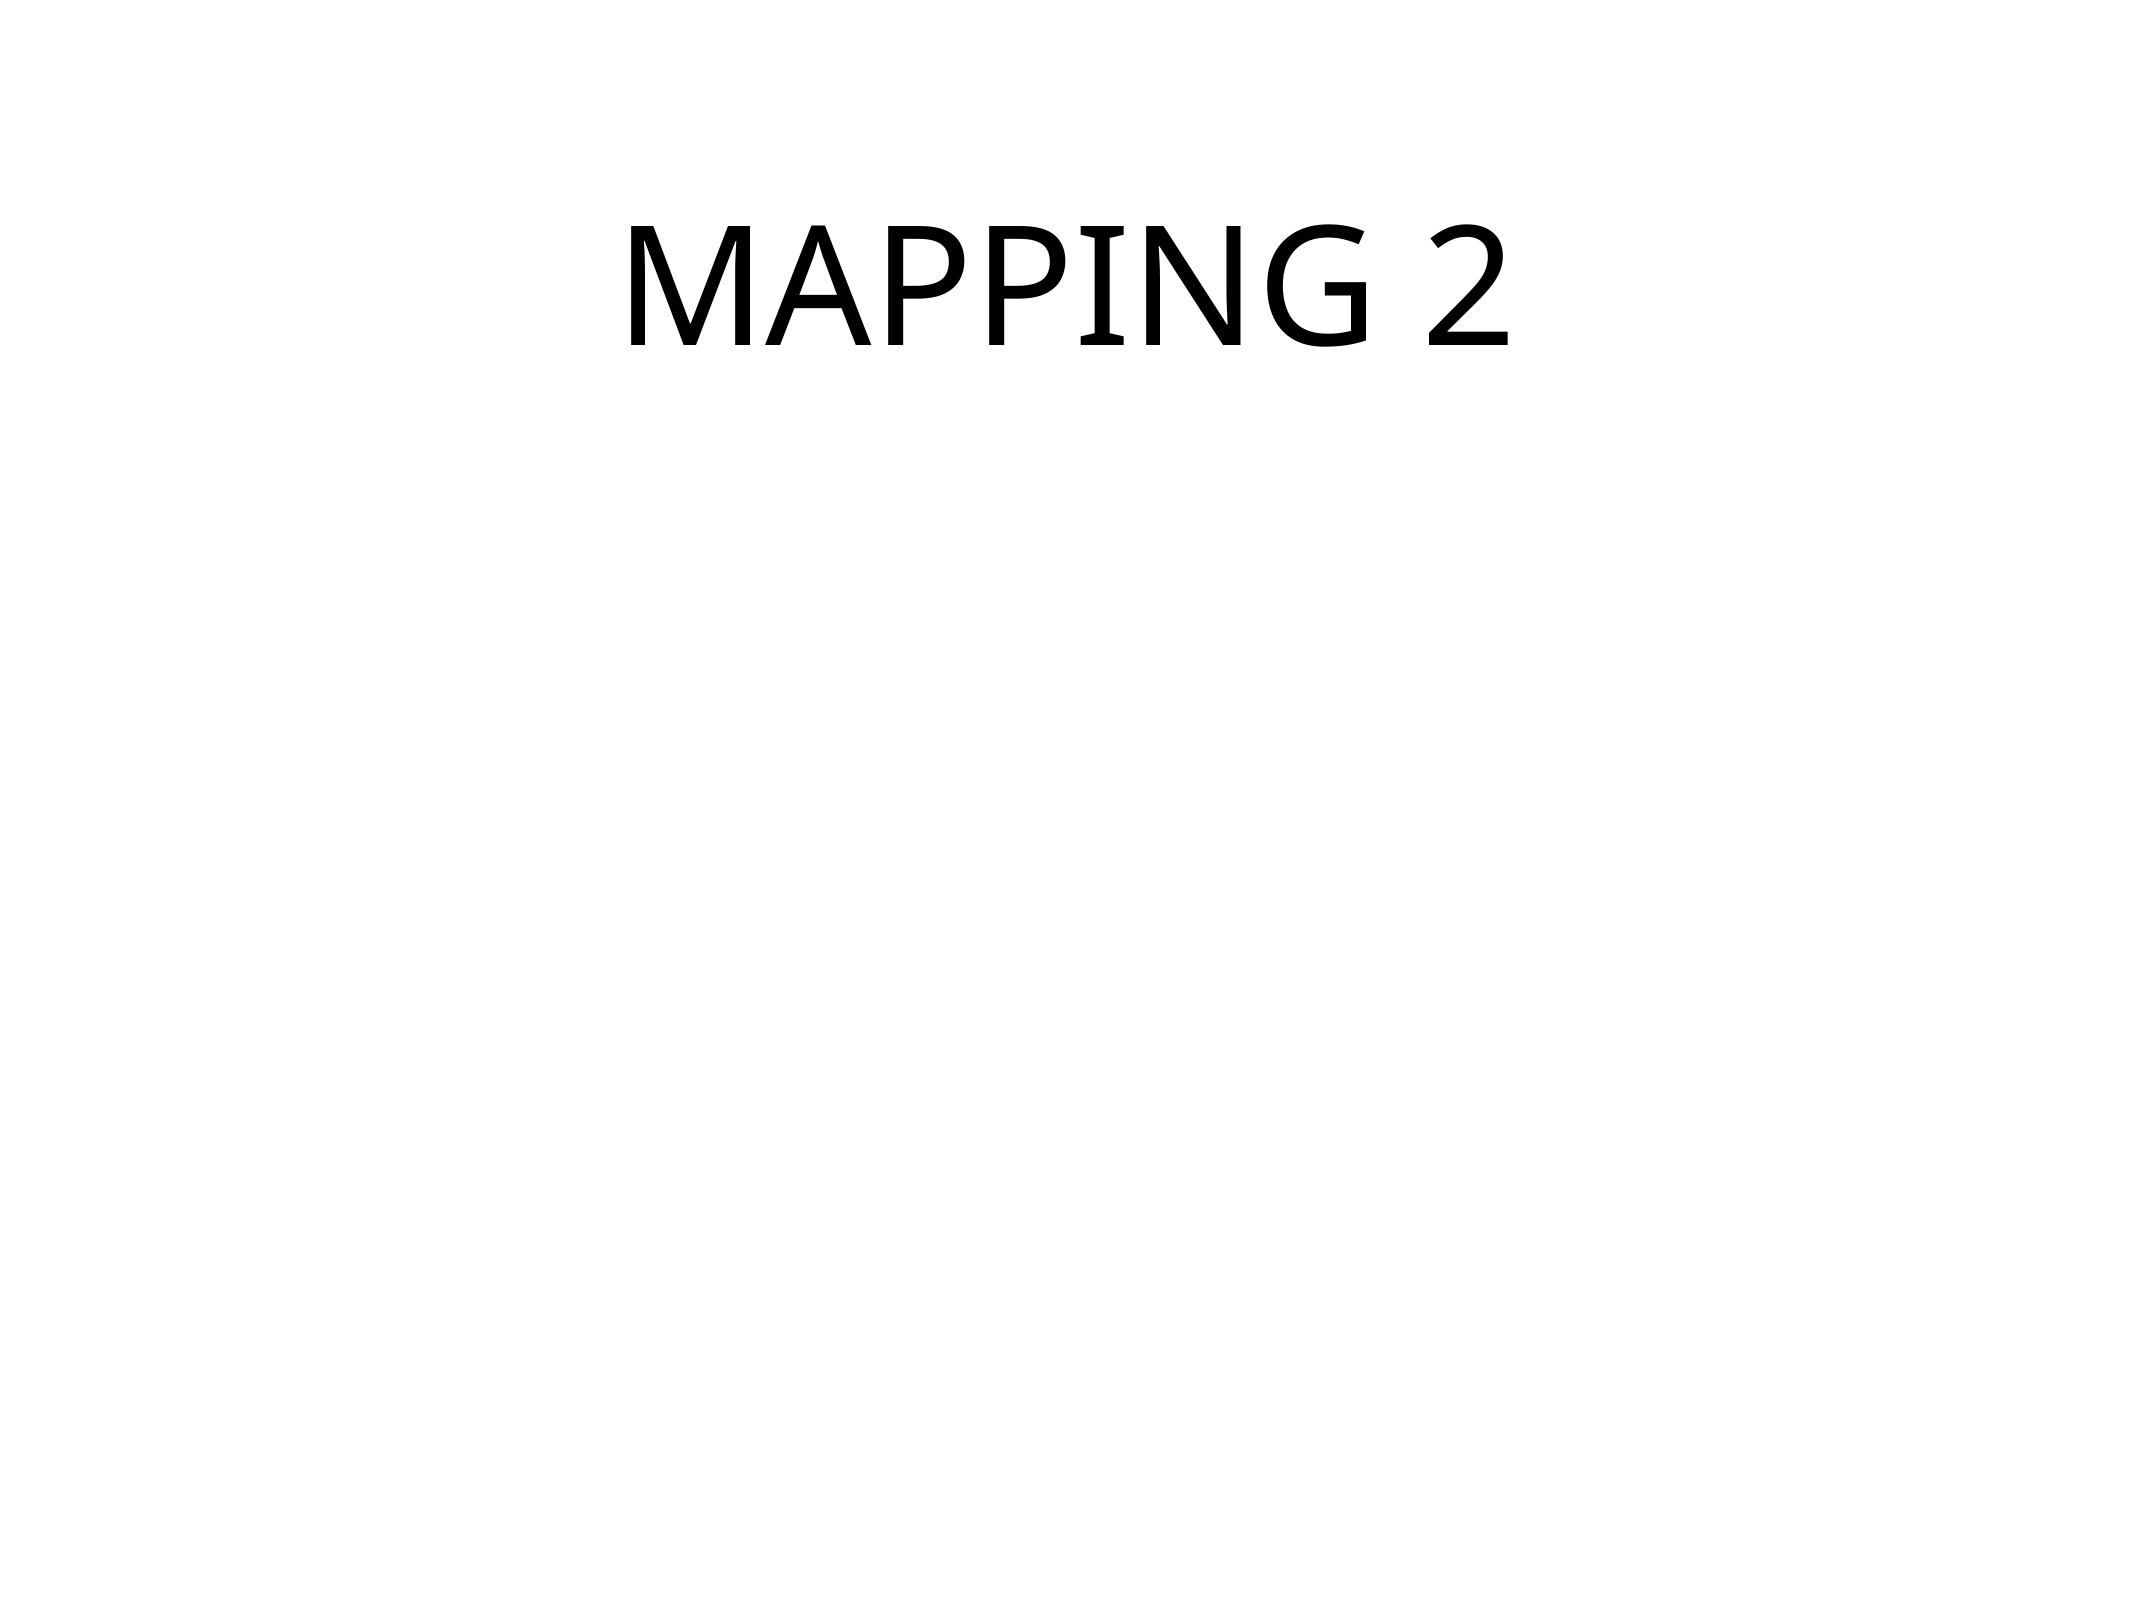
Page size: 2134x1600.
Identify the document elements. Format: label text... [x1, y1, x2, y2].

title MAPPING 2 [207, 170, 1926, 388]
